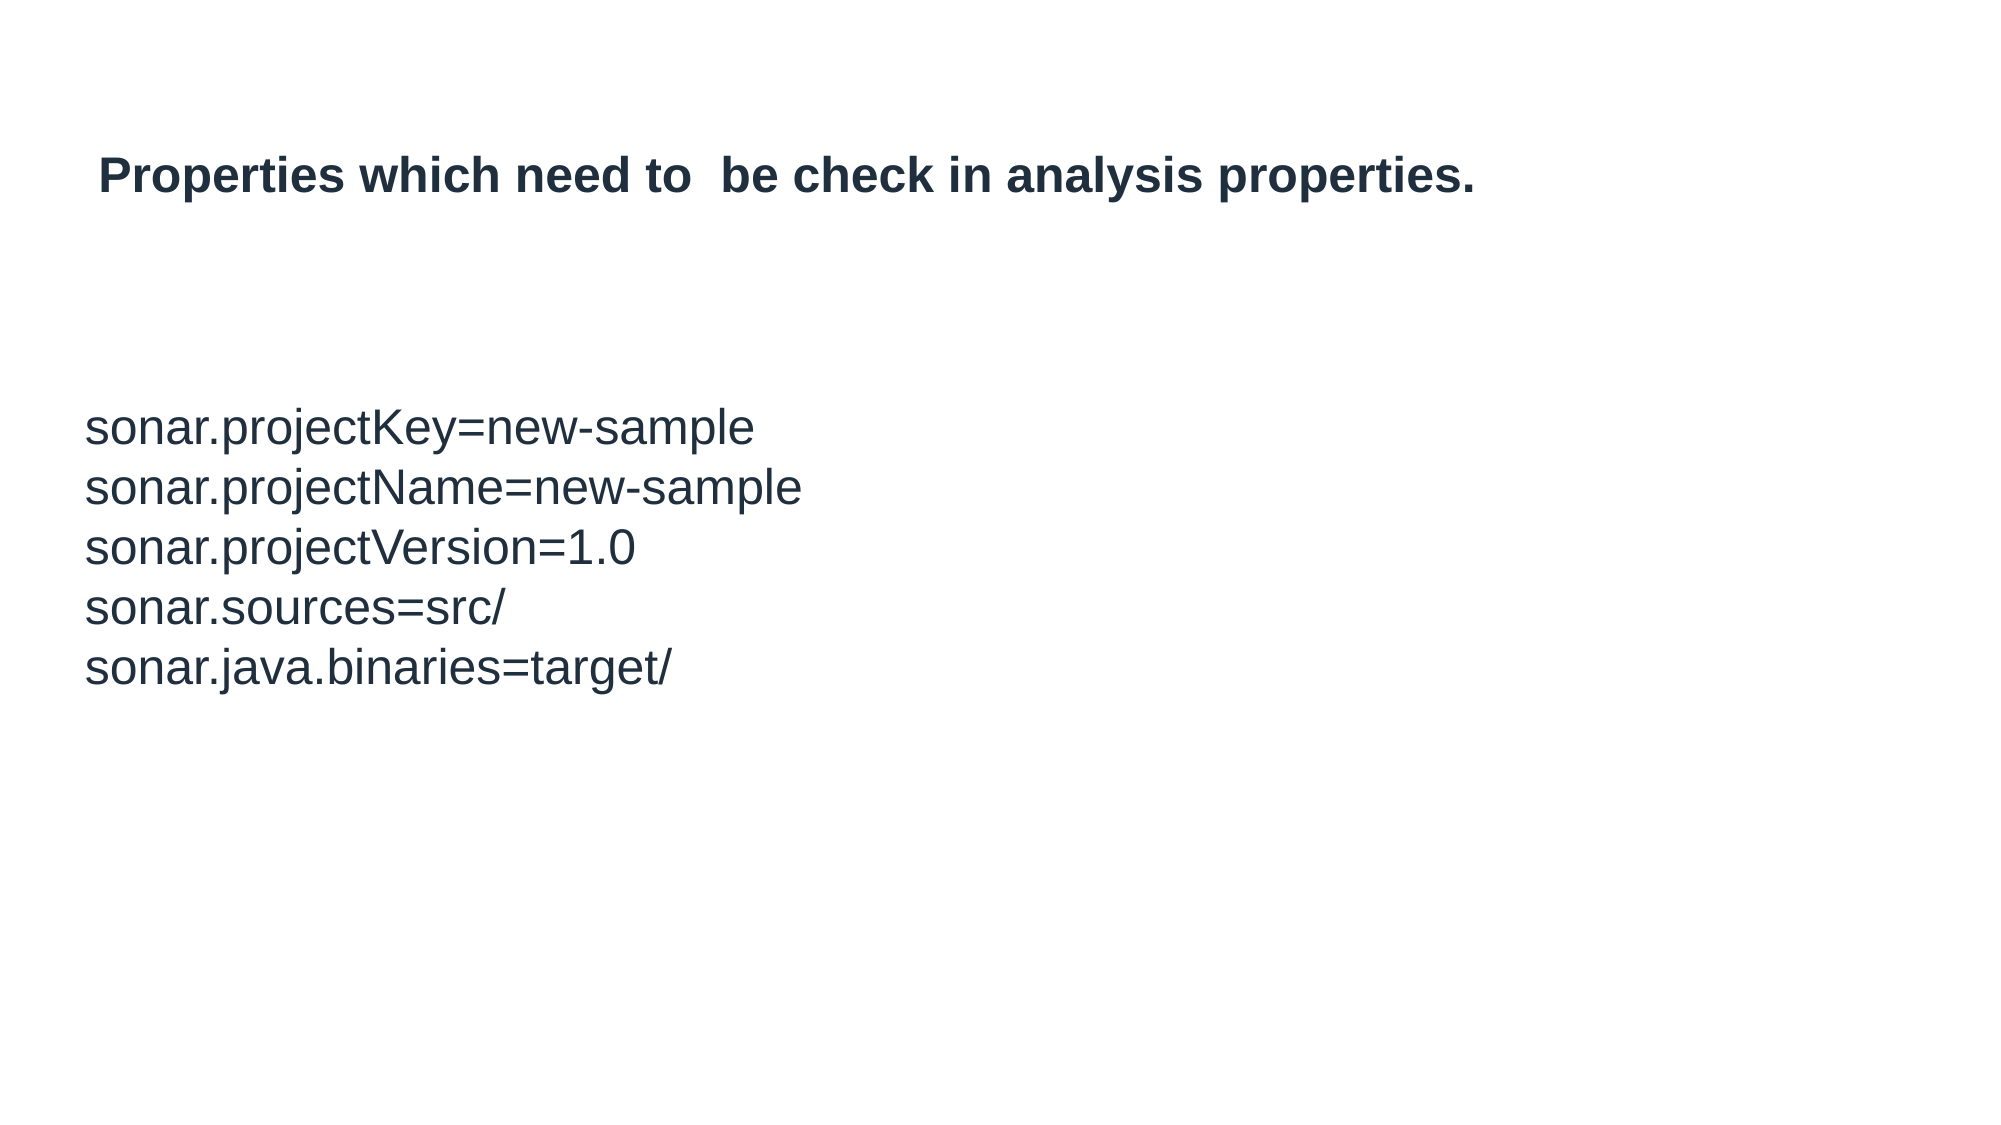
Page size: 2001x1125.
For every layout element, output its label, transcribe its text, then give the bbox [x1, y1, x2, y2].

text_box sonar.projectKey=new-sample sonar.projectName=new-sample sonar.projectVersion=1.0 sonar.sources=src/ sonar.java.binaries=target/ [70, 327, 1500, 763]
text_box Properties which need to be check in analysis properties. [83, 134, 1531, 210]
